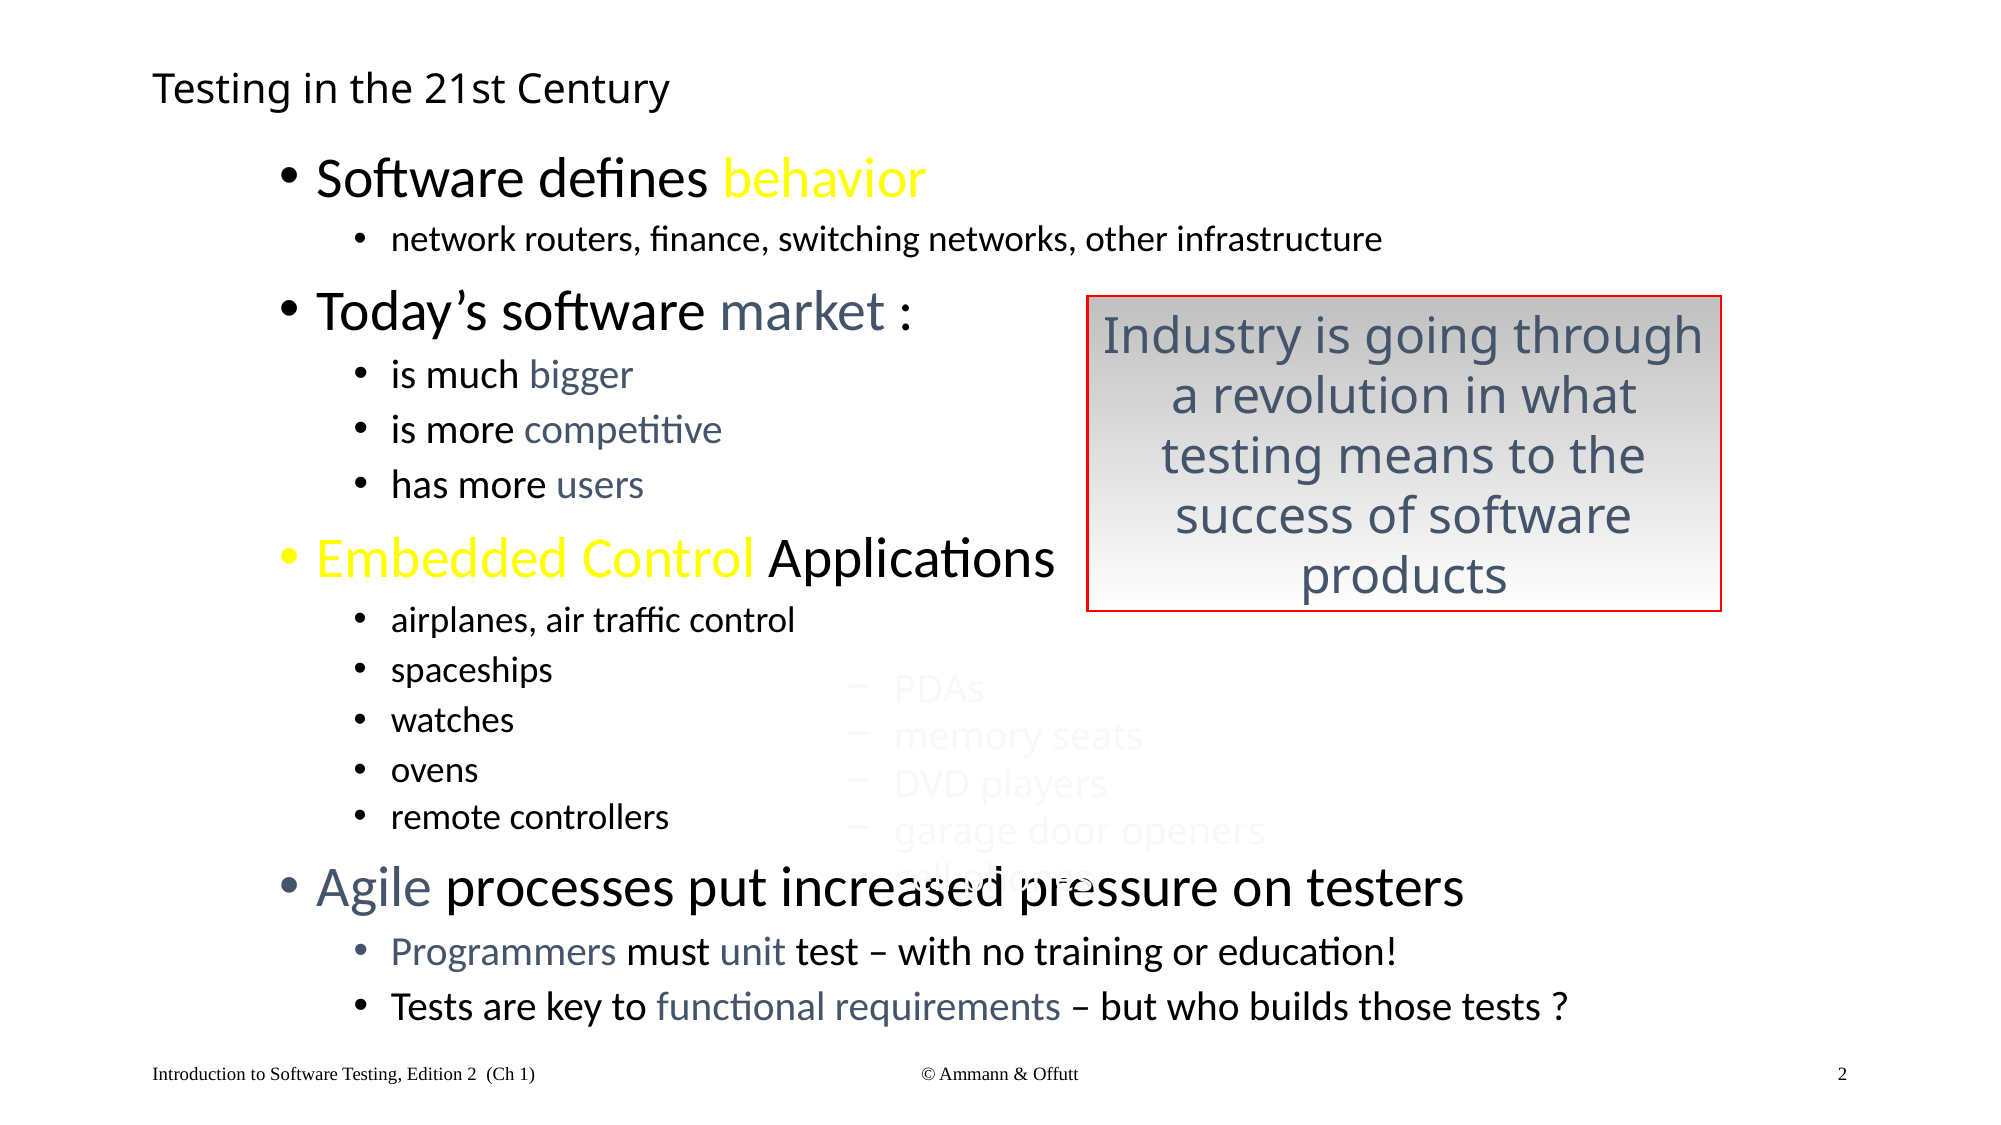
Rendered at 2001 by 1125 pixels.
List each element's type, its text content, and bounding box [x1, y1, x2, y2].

slide_number 2 [1412, 1042, 1863, 1103]
slide_number Introduction to Software Testing, Edition 2 (Ch 1) [137, 1042, 588, 1103]
text_box PDAs memory seats DVD players garage door openers cell phones [794, 666, 1353, 907]
title Testing in the 21st Century [137, 59, 1863, 120]
text_box Industry is going through a revolution in what testing means to the success of software products [1087, 296, 1722, 611]
list Software defines behavior network routers, finance, switching networks, other infrastructure Today’s software market : is much bigger is more competitive has more users Embedded Control Applications airplanes, air traffic control spaceships watches ovens remote controllers Agile processes put increased pressure on testers Programmers must unit test – with no training or education! Tests are key to functional requirements – but who builds those tests ? [264, 139, 1736, 1047]
footer © Ammann & Offutt [662, 1042, 1338, 1103]
